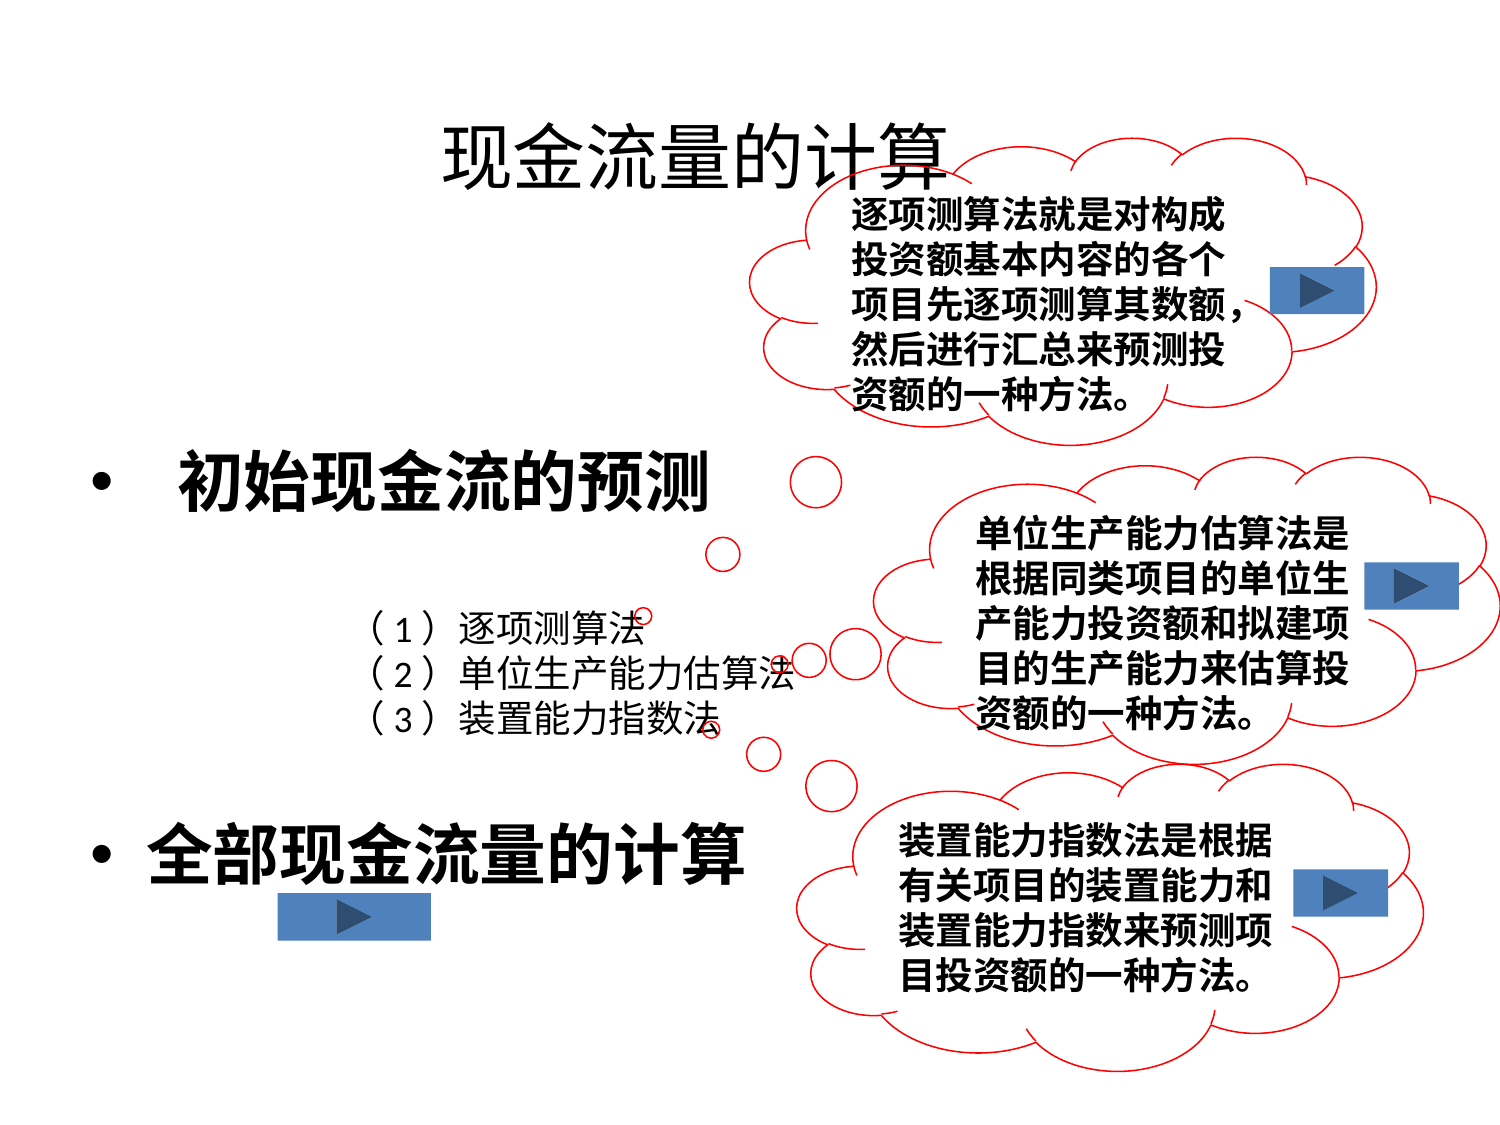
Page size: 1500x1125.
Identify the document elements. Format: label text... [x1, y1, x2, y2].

text_box [1293, 869, 1389, 917]
list 初始现金流的预测 全部现金流量的计算 [75, 432, 798, 1006]
text_box [277, 893, 431, 941]
text_box [1269, 267, 1365, 315]
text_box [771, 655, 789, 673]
text_box 逐项测算法就是对构成投资额基本内容的各个项目先逐项测算其数额，然后进行汇总来预测投资额的一种方法。 [705, 537, 740, 572]
text_box 装置能力指数法是根据有关项目的装置能力和装置能力指数来预测项目投资额的一种方法。 [796, 764, 1424, 1072]
text_box [1364, 562, 1459, 610]
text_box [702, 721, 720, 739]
title 现金流量的计算 [76, 54, 1315, 256]
text_box 单位生产能力估算法是根据同类项目的单位生产能力投资额和拟建项目的生产能力来估算投资额的一种方法。 [792, 643, 827, 678]
text_box 逐项测算法就是对构成投资额基本内容的各个项目先逐项测算其数额，然后进行汇总来预测投资额的一种方法。 [790, 456, 842, 508]
text_box 单位生产能力估算法是根据同类项目的单位生产能力投资额和拟建项目的生产能力来估算投资额的一种方法。 [829, 628, 882, 680]
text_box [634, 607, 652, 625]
text_box 装置能力指数法是根据有关项目的装置能力和装置能力指数来预测项目投资额的一种方法。 [805, 760, 858, 812]
text_box 逐项测算法就是对构成投资额基本内容的各个项目先逐项测算其数额，然后进行汇总来预测投资额的一种方法。 [749, 138, 1377, 446]
text_box 单位生产能力估算法是根据同类项目的单位生产能力投资额和拟建项目的生产能力来估算投资额的一种方法。 [873, 457, 1500, 765]
text_box 装置能力指数法是根据有关项目的装置能力和装置能力指数来预测项目投资额的一种方法。 [746, 737, 781, 772]
text_box （1）逐项测算法 （2）单位生产能力估算法 （3）装置能力指数法 [289, 597, 1040, 748]
